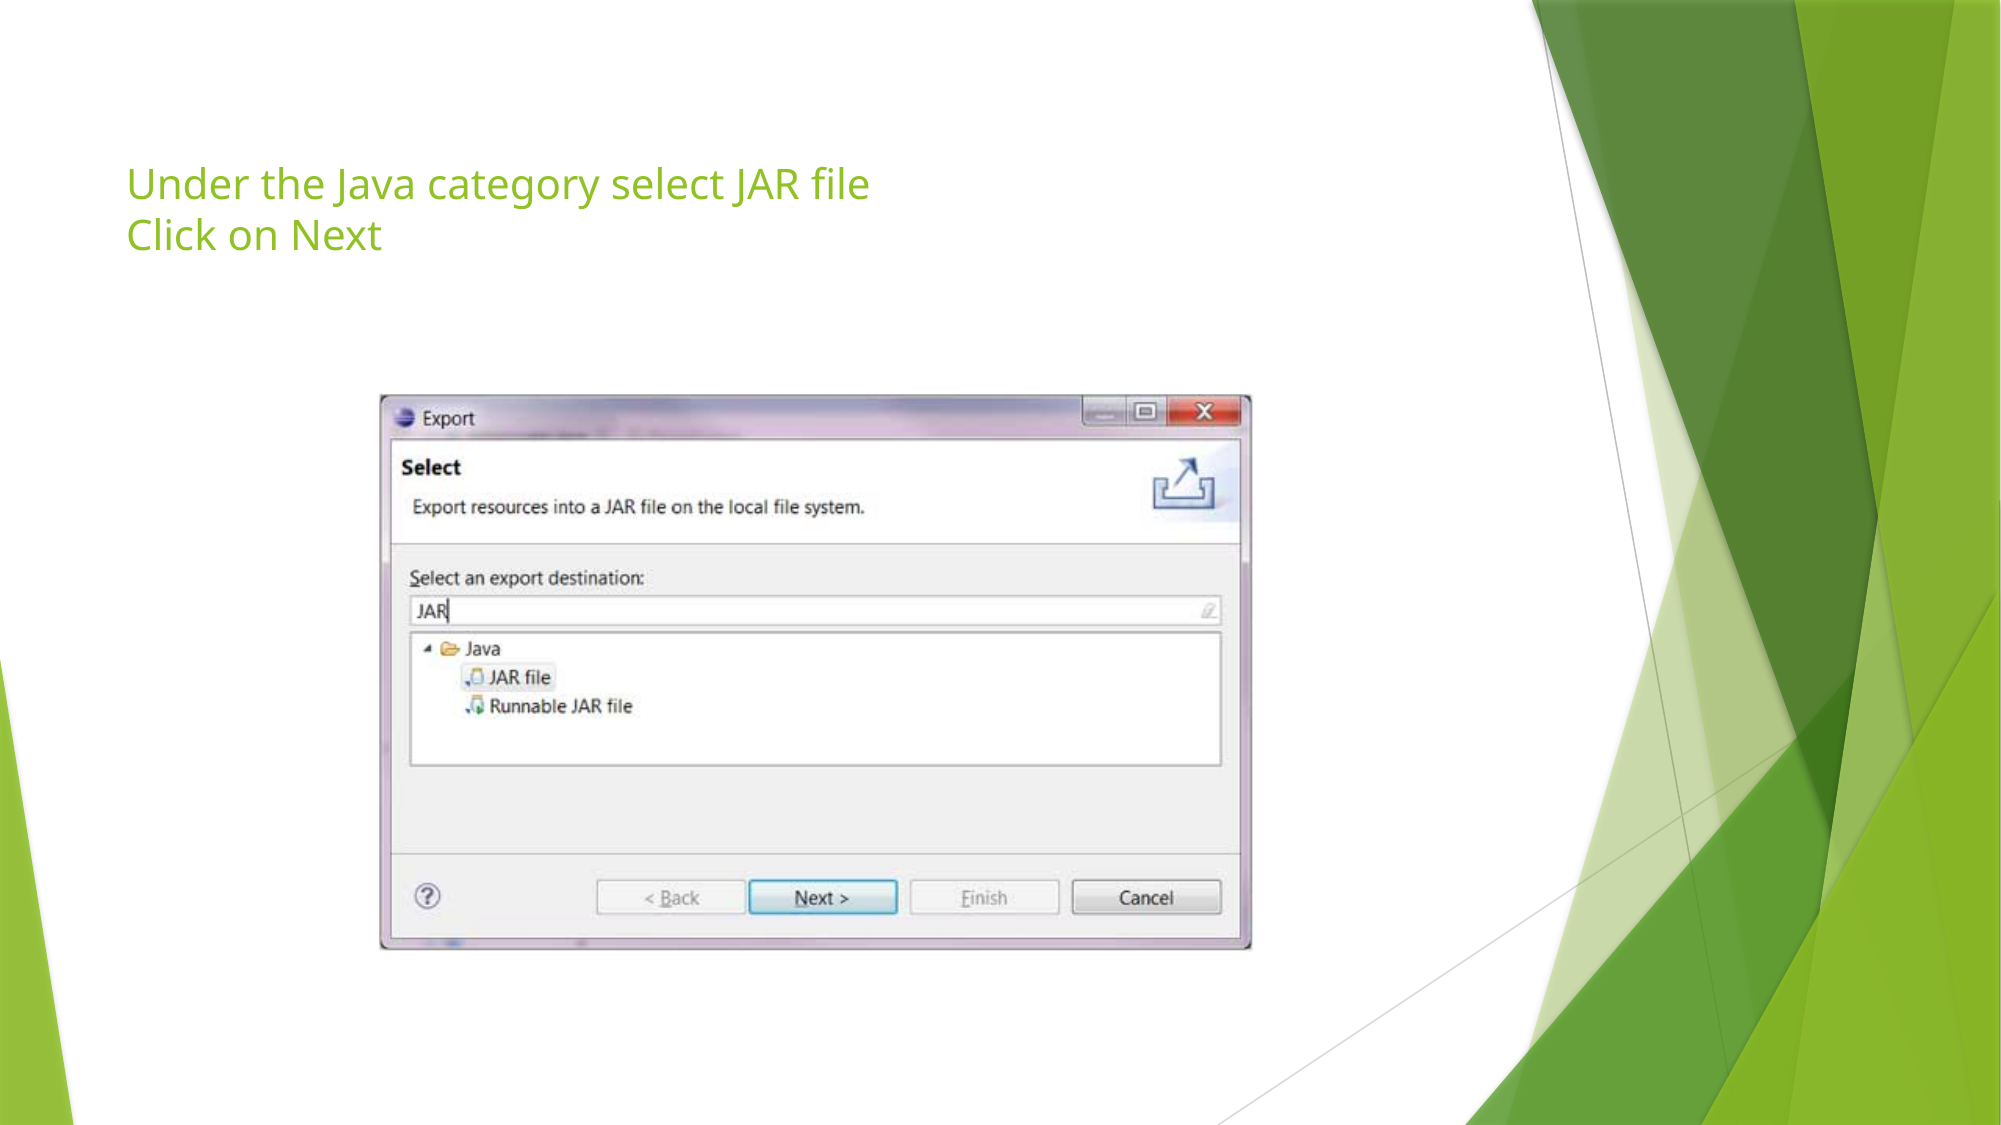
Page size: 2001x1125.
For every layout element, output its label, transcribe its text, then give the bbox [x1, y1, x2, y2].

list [378, 393, 1255, 953]
title Under the Java category select JAR file Click on Next [111, 99, 1522, 317]
